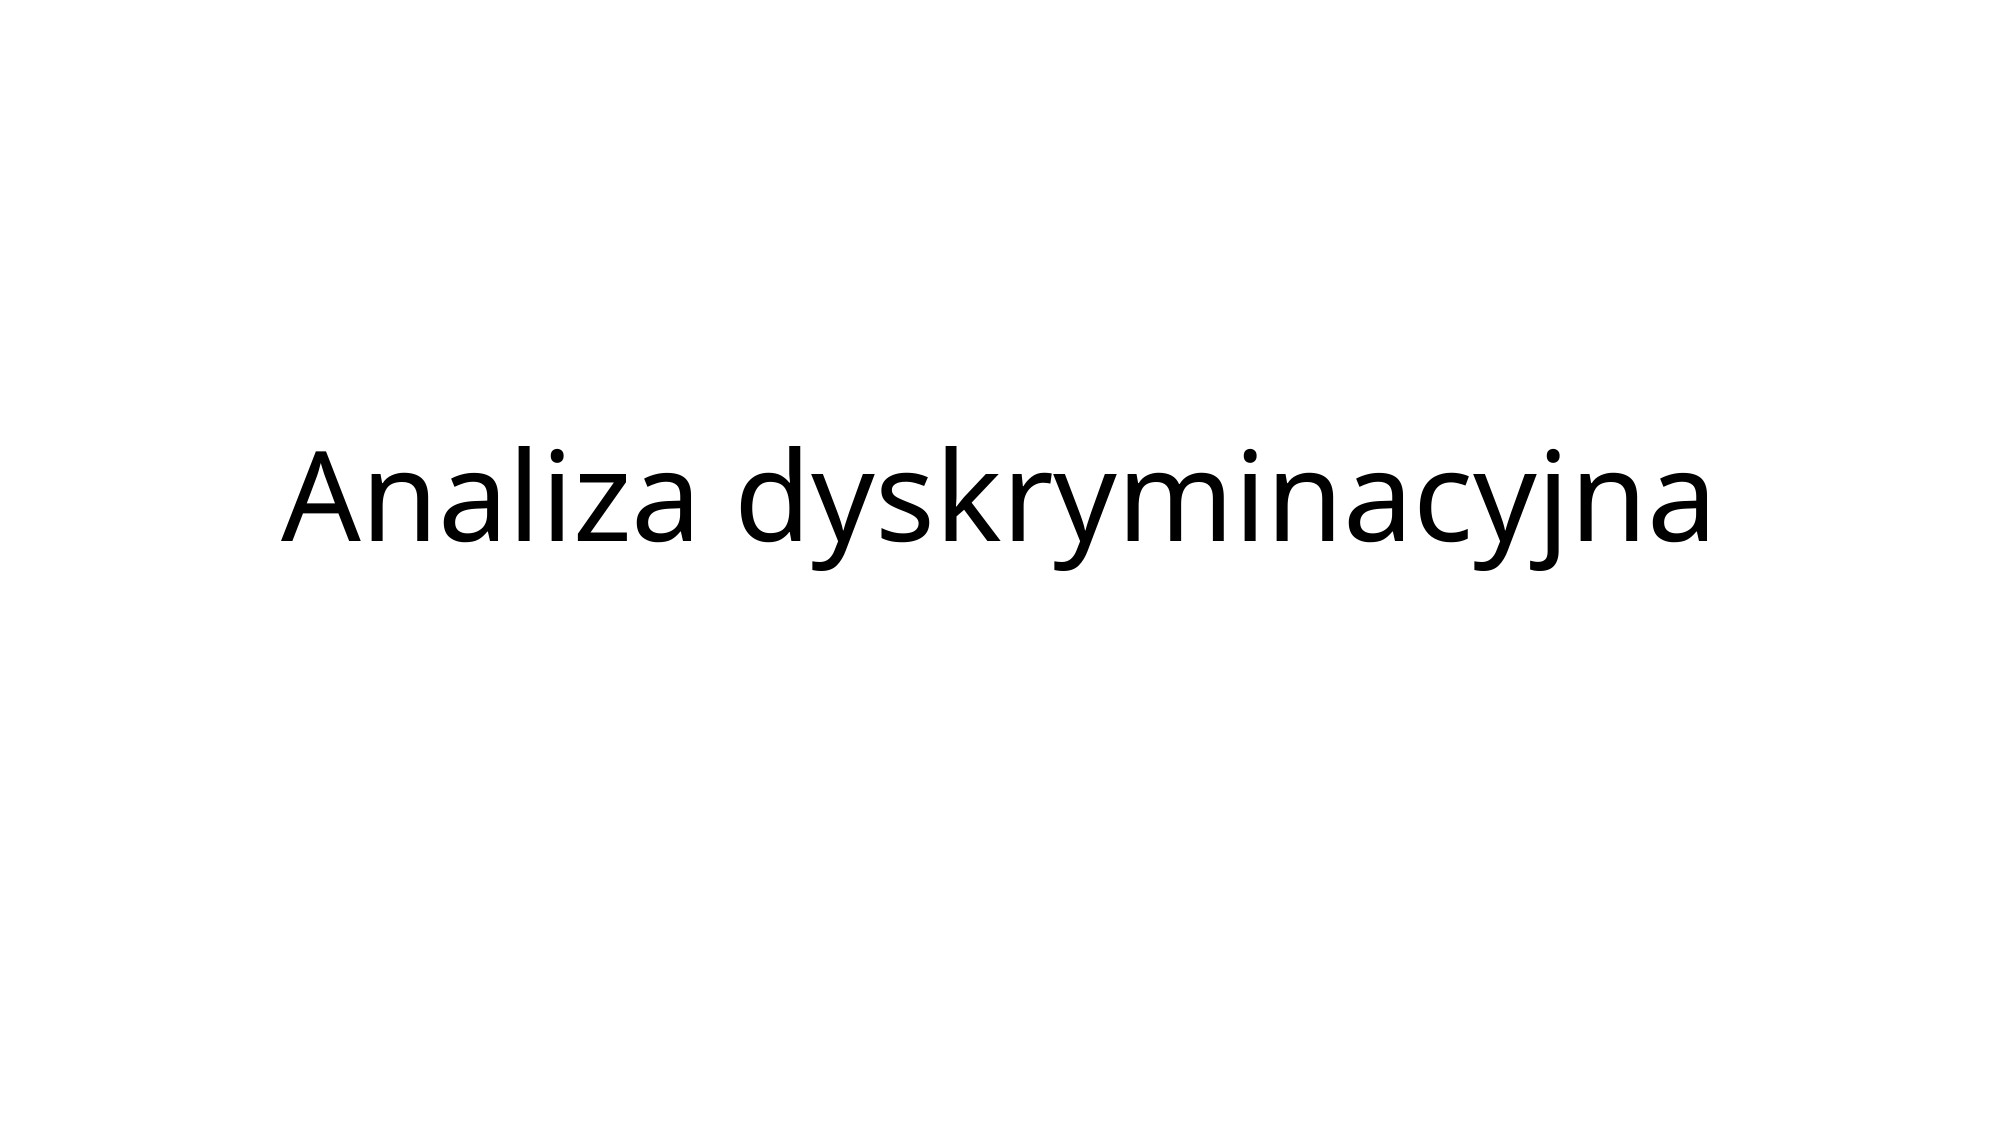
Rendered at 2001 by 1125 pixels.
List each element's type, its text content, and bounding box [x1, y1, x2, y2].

title Analiza dyskryminacyjna [249, 184, 1750, 576]
